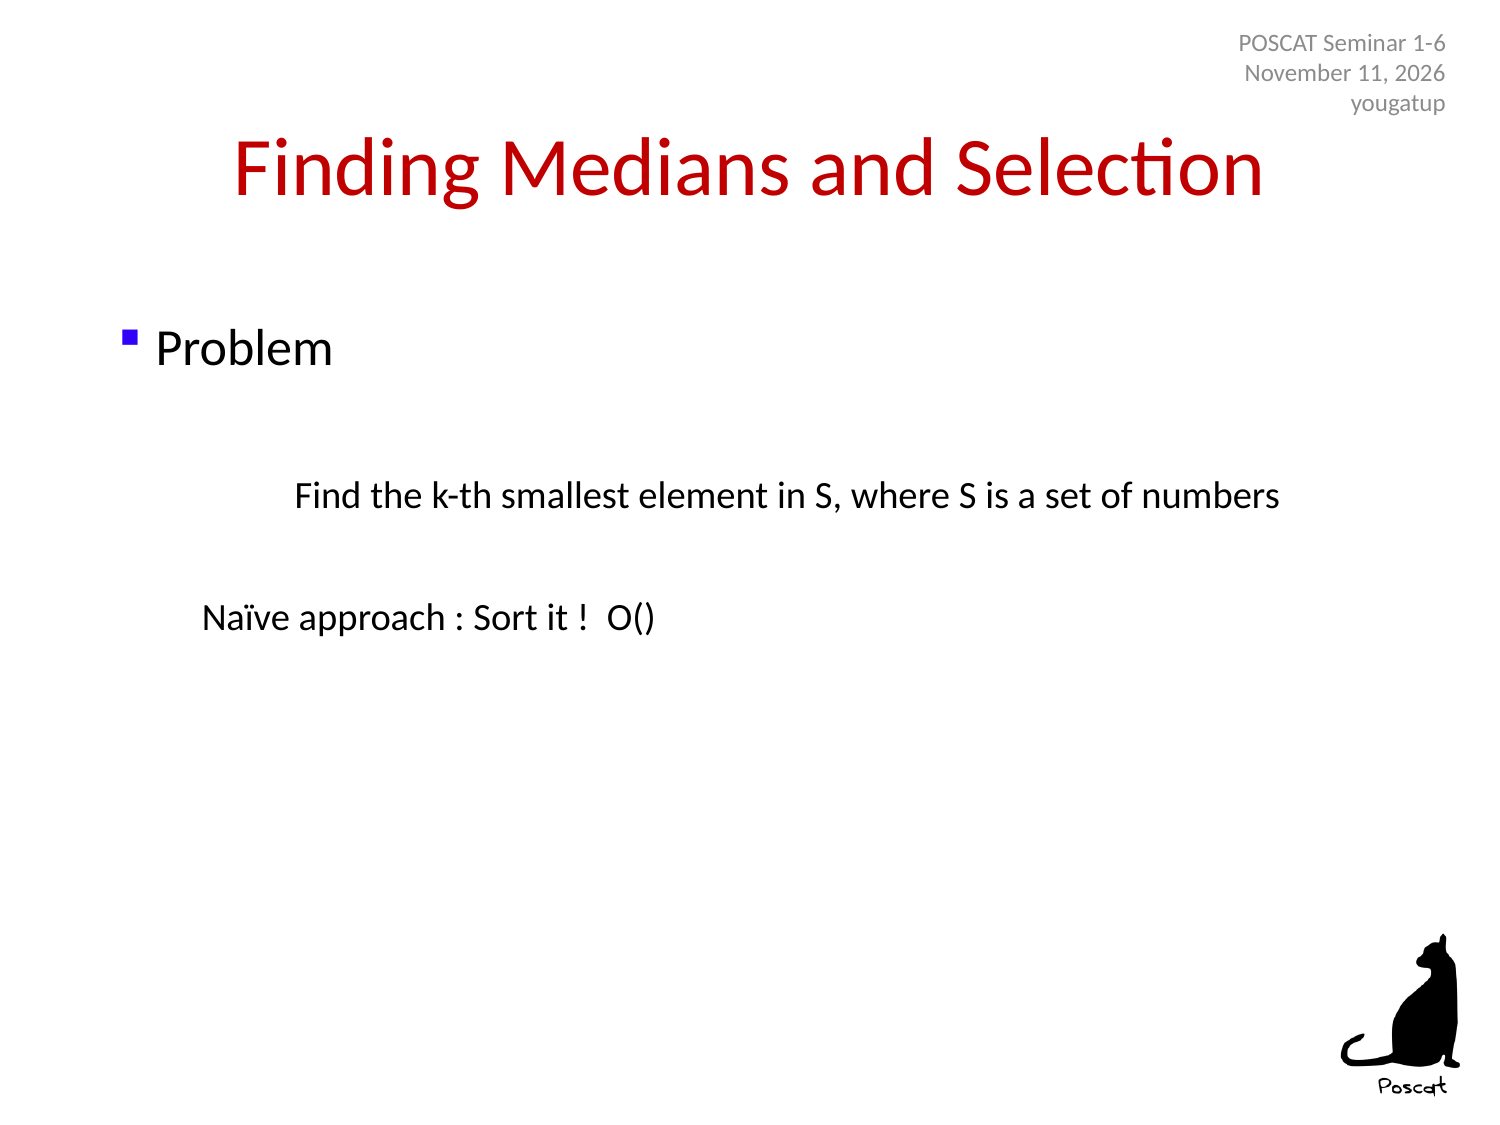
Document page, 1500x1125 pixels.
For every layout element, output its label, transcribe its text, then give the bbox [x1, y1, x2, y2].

picture [1317, 927, 1500, 1103]
title Finding Medians and Selection [103, 59, 1397, 278]
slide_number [1123, 29, 1462, 113]
